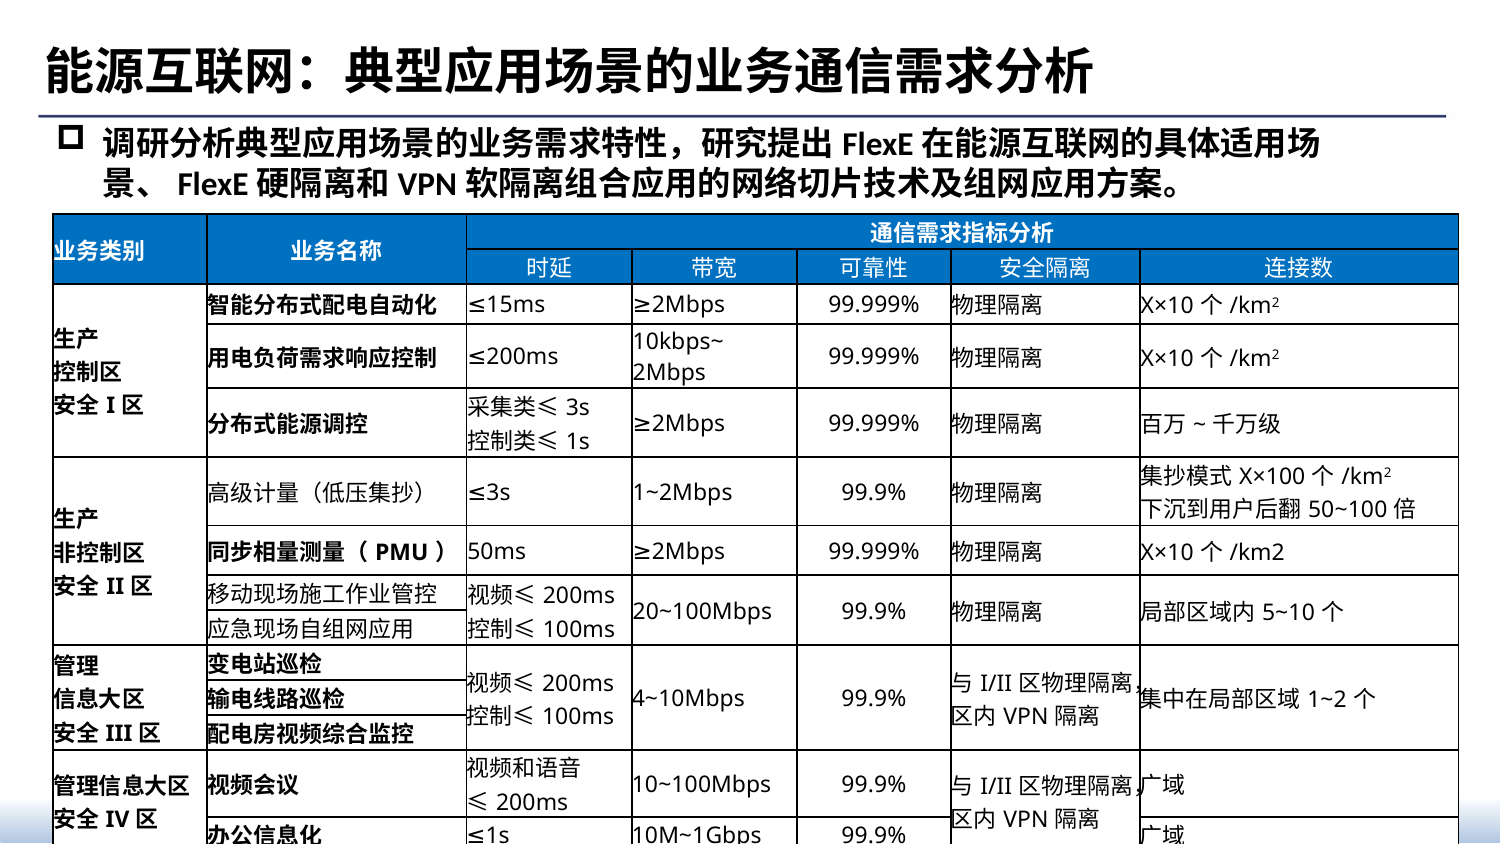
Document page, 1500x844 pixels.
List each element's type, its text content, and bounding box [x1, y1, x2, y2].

table_cell 物理隔离 [952, 526, 1139, 574]
table_cell 与I/II区物理隔离，区内VPN隔离 [952, 751, 1139, 844]
table_cell ≤3s [467, 458, 631, 525]
table_cell 与I/II区物理隔离，区内VPN隔离 [952, 646, 1139, 749]
table_cell 99.999% [798, 285, 950, 323]
table_cell 用电负荷需求响应控制 [208, 325, 466, 387]
table_cell 4~10Mbps [633, 646, 796, 749]
table_cell X×10个/km2 [1141, 285, 1458, 323]
table_cell 视频≤200ms 控制≤100ms [467, 576, 631, 644]
table_cell 采集类≤3s 控制类≤1s [467, 389, 631, 456]
table_cell 物理隔离 [952, 576, 1139, 644]
table_cell ≤200ms [467, 325, 631, 387]
table_cell 高级计量（低压集抄） [208, 458, 466, 525]
table_cell ≥2Mbps [633, 526, 796, 574]
table_cell 局部区域内5~10个 [1141, 576, 1458, 644]
table_cell 生产 非控制区 安全II区 [54, 458, 206, 644]
table_cell 办公信息化 [208, 818, 466, 844]
table_cell X×10个/km2 [1141, 526, 1458, 574]
table_cell 视频会议 [208, 751, 466, 816]
table_cell 集抄模式X×100个/km2 下沉到用户后翻50~100倍 [1141, 458, 1458, 525]
table_cell 连接数 [1141, 250, 1458, 283]
table_cell 时延 [467, 250, 631, 283]
table_cell 99.999% [798, 526, 950, 574]
table_header 通信需求指标分析 [467, 215, 1458, 248]
table_cell 99.9% [798, 458, 950, 525]
table_cell 移动现场施工作业管控 [208, 576, 466, 609]
table_cell 配电房视频综合监控 [208, 716, 466, 749]
table_cell 1~2Mbps [633, 458, 796, 525]
table_cell 99.9% [798, 751, 950, 816]
table_cell 物理隔离 [952, 325, 1139, 387]
table_cell 10kbps~ 2Mbps [633, 325, 796, 387]
table_cell 变电站巡检 [208, 646, 466, 679]
table_cell 99.9% [798, 646, 950, 749]
table_header 业务名称 [208, 215, 466, 283]
table_cell 物理隔离 [952, 285, 1139, 323]
picture [0, 0, 1500, 844]
table_cell 百万~千万级 [1141, 389, 1458, 456]
table_cell 应急现场自组网应用 [208, 611, 466, 644]
table_cell 集中在局部区域1~2个 [1141, 646, 1458, 749]
table_cell 管理信息大区 安全IV区 [54, 751, 206, 844]
text_box 调研分析典型应用场景的业务需求特性，研究提出FlexE在能源互联网的具体适用场景、FlexE硬隔离和VPN软隔离组合应用的网络切片技术及组网应用方案。 [41, 114, 1471, 210]
table_cell 输电线路巡检 [208, 681, 466, 714]
table_cell ≤15ms [467, 285, 631, 323]
table_cell 管理 信息大区 安全III区 [54, 646, 206, 749]
table_cell 视频≤200ms 控制≤100ms [467, 646, 631, 749]
table_cell 智能分布式配电自动化 [208, 285, 466, 323]
table_cell 分布式能源调控 [208, 389, 466, 456]
table_cell ≥2Mbps [633, 285, 796, 323]
text_box 能源互联网：典型应用场景的业务通信需求分析 [29, 32, 1447, 108]
table_cell 视频和语音≤200ms [467, 751, 631, 816]
table_cell X×10个/km2 [1141, 325, 1458, 387]
table_cell 同步相量测量（PMU） [208, 526, 466, 574]
table_cell 99.9% [798, 576, 950, 644]
table_cell 可靠性 [798, 250, 950, 283]
table_cell 生产 控制区 安全I区 [54, 285, 206, 456]
table_cell ≥2Mbps [633, 389, 796, 456]
table_cell ≤1s [467, 818, 631, 844]
table_cell 10~100Mbps [633, 751, 796, 816]
table_cell 10M~1Gbps [633, 818, 796, 844]
table_cell 安全隔离 [952, 250, 1139, 283]
table_cell 物理隔离 [952, 458, 1139, 525]
table_cell 广域 [1141, 751, 1458, 816]
table_cell 20~100Mbps [633, 576, 796, 644]
table_cell 99.999% [798, 325, 950, 387]
table_cell 50ms [467, 526, 631, 574]
table_header 业务类别 [54, 215, 206, 283]
table_cell 99.999% [798, 389, 950, 456]
table_cell 99.9% [798, 818, 950, 844]
table_cell 广域 [1141, 818, 1458, 844]
table_cell 物理隔离 [952, 389, 1139, 456]
table_cell 带宽 [633, 250, 796, 283]
